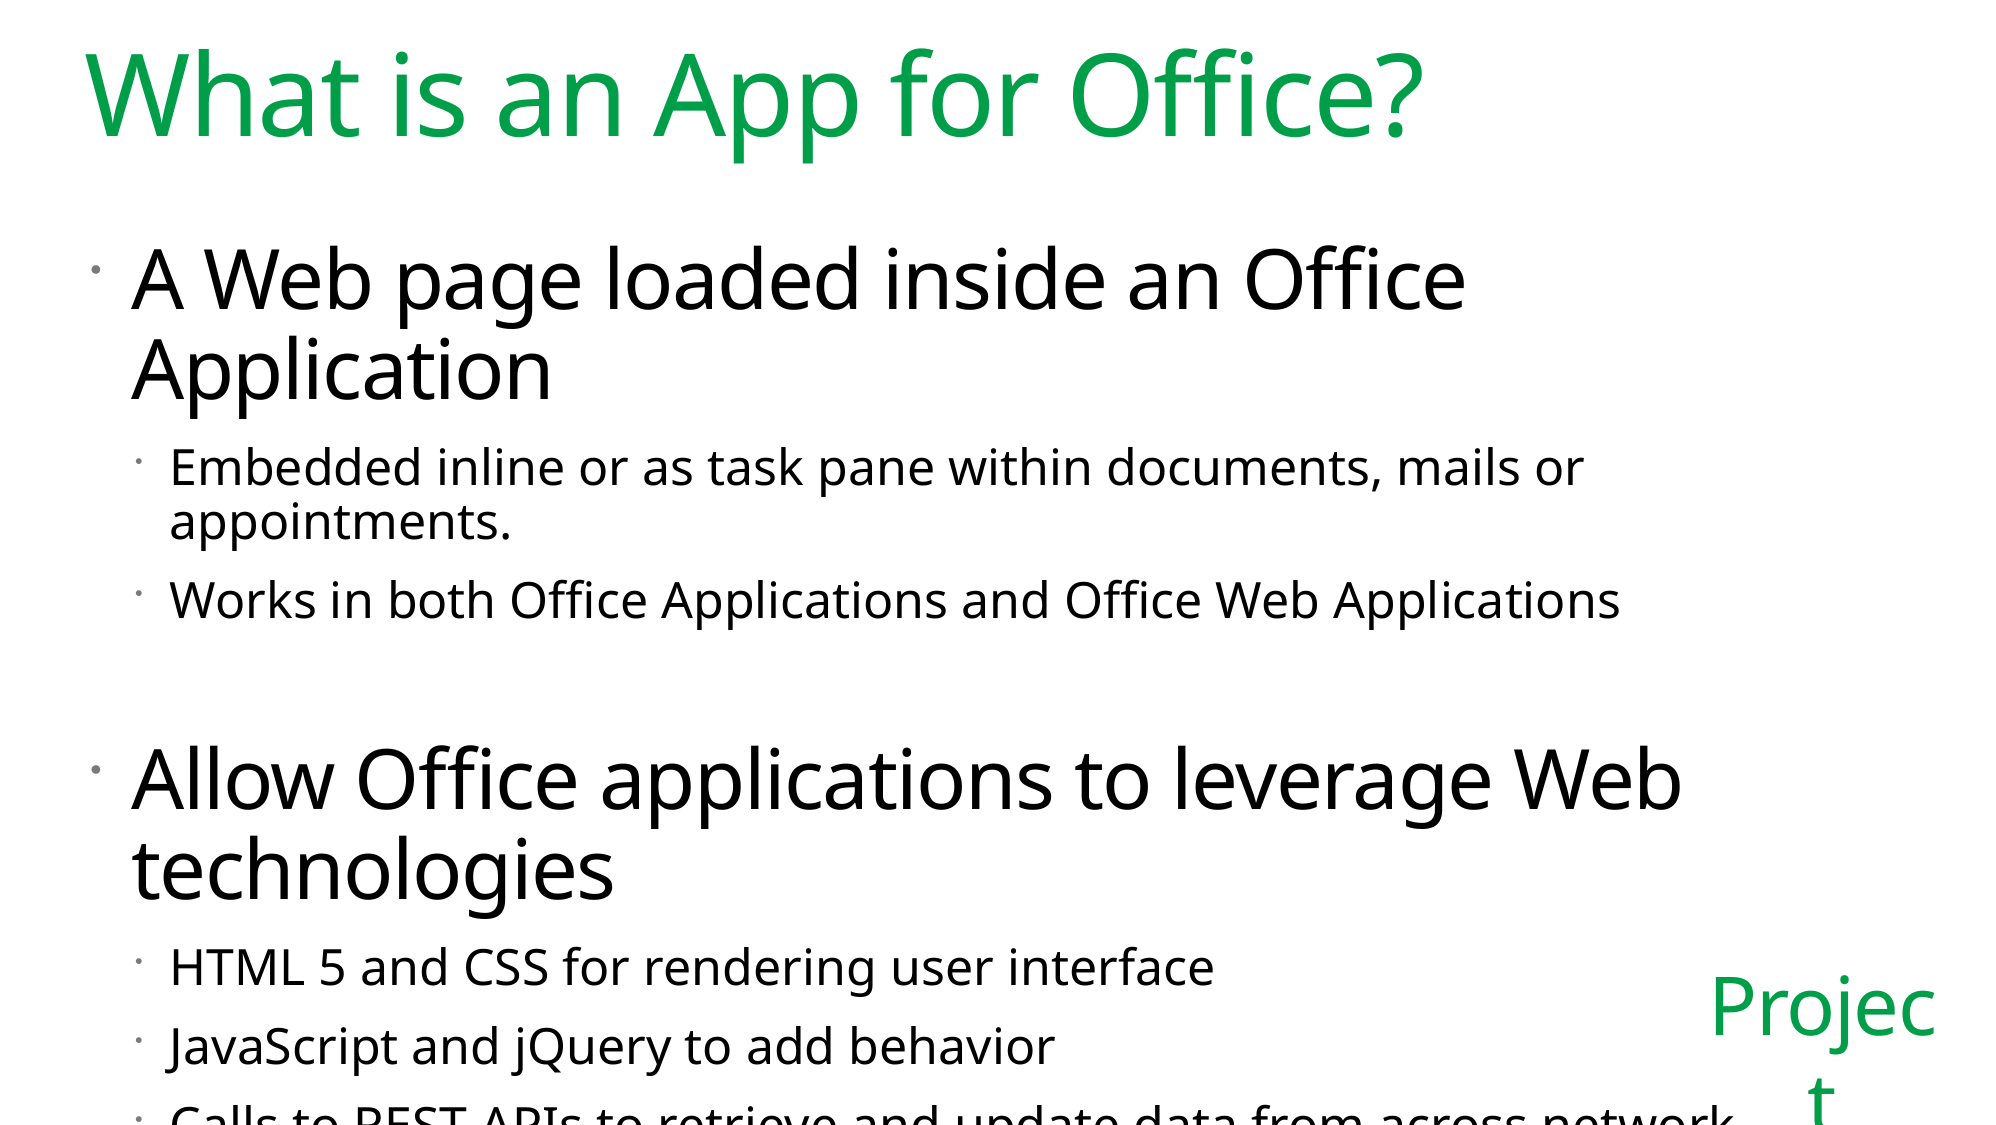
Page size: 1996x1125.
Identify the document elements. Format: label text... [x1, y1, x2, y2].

list A Web page loaded inside an Office Application Embedded inline or as task pane within documents, mails or appointments. Works in both Office Applications and Office Web Applications Allow Office applications to leverage Web technologies HTML 5 and CSS for rendering user interface JavaScript and jQuery to add behavior Calls to REST APIs to retrieve and update data from across network [84, 237, 1910, 573]
title What is an App for Office? [84, 37, 1910, 161]
